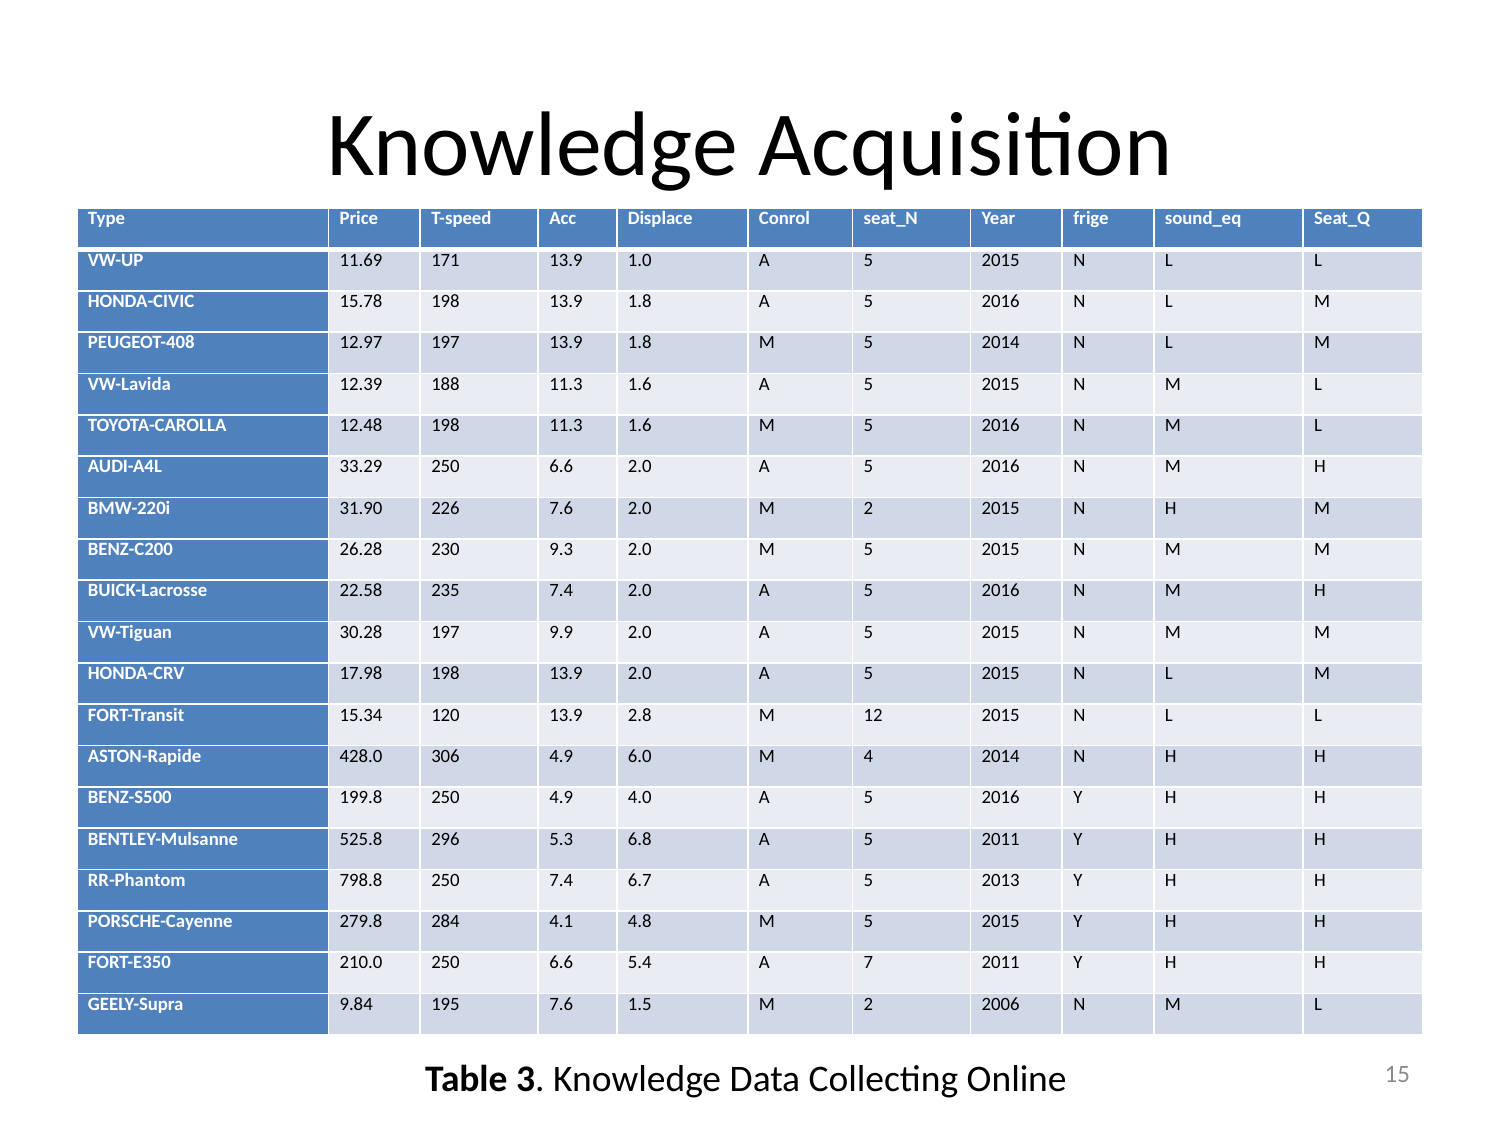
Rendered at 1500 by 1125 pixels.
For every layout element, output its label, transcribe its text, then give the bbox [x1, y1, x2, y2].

table_cell PORSCHE-Cayenne [78, 912, 328, 951]
table_cell 2 [853, 994, 970, 1034]
table_cell 1.6 [618, 416, 747, 455]
table_cell A [749, 788, 852, 827]
table_header T-speed [421, 209, 537, 247]
table_cell H [1155, 788, 1302, 827]
table_cell 4.8 [618, 912, 747, 951]
table_cell 2006 [971, 994, 1061, 1034]
table_cell 12.39 [329, 374, 419, 414]
table_cell 5 [853, 540, 970, 579]
table_cell 188 [421, 374, 537, 414]
table_cell Y [1063, 912, 1153, 951]
table_cell M [749, 333, 852, 373]
table_cell L [1155, 292, 1302, 331]
table_cell 11.3 [539, 416, 616, 455]
table_cell 428.0 [329, 746, 419, 786]
table_cell M [749, 746, 852, 786]
table_cell L [1304, 374, 1422, 414]
table_cell BMW-220i [78, 498, 328, 538]
table_cell 6.8 [618, 829, 747, 869]
table_cell VW-Lavida [78, 374, 328, 414]
table_cell 210.0 [329, 953, 419, 993]
table_cell 6.6 [539, 457, 616, 497]
table_cell A [749, 622, 852, 662]
table_cell L [1304, 252, 1422, 290]
table_cell N [1063, 705, 1153, 745]
table_cell M [1304, 333, 1422, 373]
table_cell BENZ-C200 [78, 540, 328, 579]
table_cell 2.0 [618, 622, 747, 662]
table_cell A [749, 953, 852, 993]
table_cell M [1155, 622, 1302, 662]
table_cell 5 [853, 292, 970, 331]
table_header sound_eq [1155, 209, 1302, 247]
table_cell 171 [421, 252, 537, 290]
table_cell 2.0 [618, 457, 747, 497]
table_cell H [1155, 829, 1302, 869]
table_cell A [749, 829, 852, 869]
table_cell 250 [421, 457, 537, 497]
slide_number 15 [1074, 1042, 1425, 1103]
table_cell 12.48 [329, 416, 419, 455]
table_cell 31.90 [329, 498, 419, 538]
table_cell 4.0 [618, 788, 747, 827]
table_cell VW-UP [78, 252, 328, 290]
table_cell H [1304, 581, 1422, 621]
table_cell N [1063, 416, 1153, 455]
table_cell N [1063, 252, 1153, 290]
table_cell 9.84 [329, 994, 419, 1034]
table_cell 22.58 [329, 581, 419, 621]
table_header Price [329, 209, 419, 247]
table_cell 5.3 [539, 829, 616, 869]
table_cell 7.6 [539, 498, 616, 538]
table_cell AUDI-A4L [78, 457, 328, 497]
table_cell 2016 [971, 292, 1061, 331]
table_header Conrol [749, 209, 852, 247]
table_cell 13.9 [539, 333, 616, 373]
table_cell Y [1063, 788, 1153, 827]
table_cell 5 [853, 252, 970, 290]
table_cell A [749, 292, 852, 331]
table_cell 5 [853, 829, 970, 869]
table_cell 5 [853, 622, 970, 662]
table_cell 2015 [971, 705, 1061, 745]
table_cell FORT-Transit [78, 705, 328, 745]
table_cell 2.8 [618, 705, 747, 745]
table_cell M [749, 705, 852, 745]
table_cell N [1063, 622, 1153, 662]
table_cell 2015 [971, 912, 1061, 951]
table_cell 1.8 [618, 292, 747, 331]
table_cell 6.7 [618, 870, 747, 910]
table_cell M [1155, 416, 1302, 455]
table_cell L [1304, 705, 1422, 745]
table_cell 5.4 [618, 953, 747, 993]
table_cell BENZ-S500 [78, 788, 328, 827]
table_cell H [1304, 953, 1422, 993]
table_cell H [1304, 457, 1422, 497]
table_cell N [1063, 374, 1153, 414]
table_cell 525.8 [329, 829, 419, 869]
table_cell 11.3 [539, 374, 616, 414]
table_cell 17.98 [329, 664, 419, 703]
table_cell 284 [421, 912, 537, 951]
table_cell 2015 [971, 374, 1061, 414]
title Knowledge Acquisition [75, 45, 1425, 233]
table_cell L [1155, 252, 1302, 290]
table_cell N [1063, 664, 1153, 703]
table_cell Y [1063, 870, 1153, 910]
table_cell TOYOTA-CAROLLA [78, 416, 328, 455]
table_cell M [1155, 581, 1302, 621]
table_cell 1.8 [618, 333, 747, 373]
table_header seat_N [853, 209, 970, 247]
table_cell A [749, 457, 852, 497]
table_cell 5 [853, 416, 970, 455]
table_cell 198 [421, 416, 537, 455]
table_cell N [1063, 498, 1153, 538]
table_cell M [749, 912, 852, 951]
table_cell M [749, 498, 852, 538]
table_cell 13.9 [539, 292, 616, 331]
table_cell 2015 [971, 498, 1061, 538]
table_cell 9.3 [539, 540, 616, 579]
table_cell H [1155, 870, 1302, 910]
table_cell 235 [421, 581, 537, 621]
table_cell 2.0 [618, 498, 747, 538]
table_cell 296 [421, 829, 537, 869]
table_cell 2015 [971, 540, 1061, 579]
table_cell 195 [421, 994, 537, 1034]
table_cell M [1304, 540, 1422, 579]
table_cell 15.34 [329, 705, 419, 745]
table_cell H [1155, 498, 1302, 538]
table_cell 2.0 [618, 581, 747, 621]
table_cell 2014 [971, 333, 1061, 373]
table_cell 4.9 [539, 746, 616, 786]
table_header frige [1063, 209, 1153, 247]
table_cell Y [1063, 829, 1153, 869]
table_cell 2013 [971, 870, 1061, 910]
table_cell 197 [421, 622, 537, 662]
table_cell 279.8 [329, 912, 419, 951]
table_cell H [1304, 746, 1422, 786]
table_cell 230 [421, 540, 537, 579]
table_cell H [1155, 746, 1302, 786]
table_cell BENTLEY-Mulsanne [78, 829, 328, 869]
table_cell 1.5 [618, 994, 747, 1034]
table_cell 2011 [971, 953, 1061, 993]
table_cell 2016 [971, 457, 1061, 497]
table_cell 6.0 [618, 746, 747, 786]
table_header Seat_Q [1304, 209, 1422, 247]
table_cell PEUGEOT-408 [78, 333, 328, 373]
table_cell N [1063, 746, 1153, 786]
table_cell 198 [421, 664, 537, 703]
table_cell HONDA-CRV [78, 664, 328, 703]
table_cell M [1155, 374, 1302, 414]
table_cell 798.8 [329, 870, 419, 910]
text_box Table 3. Knowledge Data Collecting Online [410, 1046, 1083, 1107]
table_cell 4.1 [539, 912, 616, 951]
table_cell N [1063, 292, 1153, 331]
table_cell L [1155, 664, 1302, 703]
table_cell H [1155, 912, 1302, 951]
table_cell H [1155, 953, 1302, 993]
table_cell 13.9 [539, 664, 616, 703]
table_cell 2.0 [618, 540, 747, 579]
table_cell ASTON-Rapide [78, 746, 328, 786]
table_cell 250 [421, 788, 537, 827]
table_cell A [749, 870, 852, 910]
table_cell M [1304, 664, 1422, 703]
table_cell L [1155, 705, 1302, 745]
table_cell VW-Tiguan [78, 622, 328, 662]
table_cell 4.9 [539, 788, 616, 827]
table_cell 2 [853, 498, 970, 538]
table_cell N [1063, 457, 1153, 497]
table_cell 199.8 [329, 788, 419, 827]
table_cell M [749, 540, 852, 579]
table_cell M [1304, 498, 1422, 538]
table_cell 9.9 [539, 622, 616, 662]
table_cell 2015 [971, 664, 1061, 703]
table_cell 7 [853, 953, 970, 993]
table_cell Y [1063, 953, 1153, 993]
table_cell 5 [853, 870, 970, 910]
table_cell 1.6 [618, 374, 747, 414]
table_cell 12 [853, 705, 970, 745]
table_cell H [1304, 870, 1422, 910]
table_cell 306 [421, 746, 537, 786]
table_cell 250 [421, 953, 537, 993]
table_cell 2016 [971, 416, 1061, 455]
table_cell RR-Phantom [78, 870, 328, 910]
table_cell A [749, 664, 852, 703]
table_cell 2016 [971, 788, 1061, 827]
table_cell 12.97 [329, 333, 419, 373]
table_cell 1.0 [618, 252, 747, 290]
table_cell A [749, 374, 852, 414]
table_cell 7.4 [539, 870, 616, 910]
table_cell M [749, 994, 852, 1034]
table_header Year [971, 209, 1061, 247]
table_cell 2016 [971, 581, 1061, 621]
table_cell FORT-E350 [78, 953, 328, 993]
table_cell 197 [421, 333, 537, 373]
table_cell 5 [853, 333, 970, 373]
table_cell M [1304, 622, 1422, 662]
table_cell A [749, 581, 852, 621]
table_cell A [749, 252, 852, 290]
table_cell 5 [853, 788, 970, 827]
table_cell L [1304, 416, 1422, 455]
table_cell 5 [853, 457, 970, 497]
table_header Displace [618, 209, 747, 247]
table_cell 13.9 [539, 252, 616, 290]
table_cell H [1304, 829, 1422, 869]
table_cell 2.0 [618, 664, 747, 703]
table_cell 11.69 [329, 252, 419, 290]
table_cell 13.9 [539, 705, 616, 745]
table_cell 2015 [971, 252, 1061, 290]
table_cell M [749, 416, 852, 455]
table_cell 15.78 [329, 292, 419, 331]
table_cell 4 [853, 746, 970, 786]
table_cell N [1063, 581, 1153, 621]
table_cell M [1155, 994, 1302, 1034]
table_cell 5 [853, 374, 970, 414]
table_cell 6.6 [539, 953, 616, 993]
table_cell 198 [421, 292, 537, 331]
table_cell H [1304, 788, 1422, 827]
table_cell M [1304, 292, 1422, 331]
table_cell 5 [853, 912, 970, 951]
table_cell N [1063, 994, 1153, 1034]
table_cell 7.4 [539, 581, 616, 621]
table_header Type [78, 209, 328, 247]
table_cell 26.28 [329, 540, 419, 579]
table_cell 2011 [971, 829, 1061, 869]
table_cell L [1155, 333, 1302, 373]
table_cell 7.6 [539, 994, 616, 1034]
table_cell 5 [853, 664, 970, 703]
table_cell BUICK-Lacrosse [78, 581, 328, 621]
table_cell 33.29 [329, 457, 419, 497]
table_cell 2015 [971, 622, 1061, 662]
table_cell L [1304, 994, 1422, 1034]
table_header Acc [539, 209, 616, 247]
table_cell HONDA-CIVIC [78, 292, 328, 331]
table_cell GEELY-Supra [78, 994, 328, 1034]
table_cell 226 [421, 498, 537, 538]
table_cell M [1155, 540, 1302, 579]
table_cell 120 [421, 705, 537, 745]
table_cell 2014 [971, 746, 1061, 786]
table_cell H [1304, 912, 1422, 951]
table_cell 250 [421, 870, 537, 910]
table_cell N [1063, 540, 1153, 579]
table_cell M [1155, 457, 1302, 497]
table_cell 30.28 [329, 622, 419, 662]
table_cell N [1063, 333, 1153, 373]
table_cell 5 [853, 581, 970, 621]
